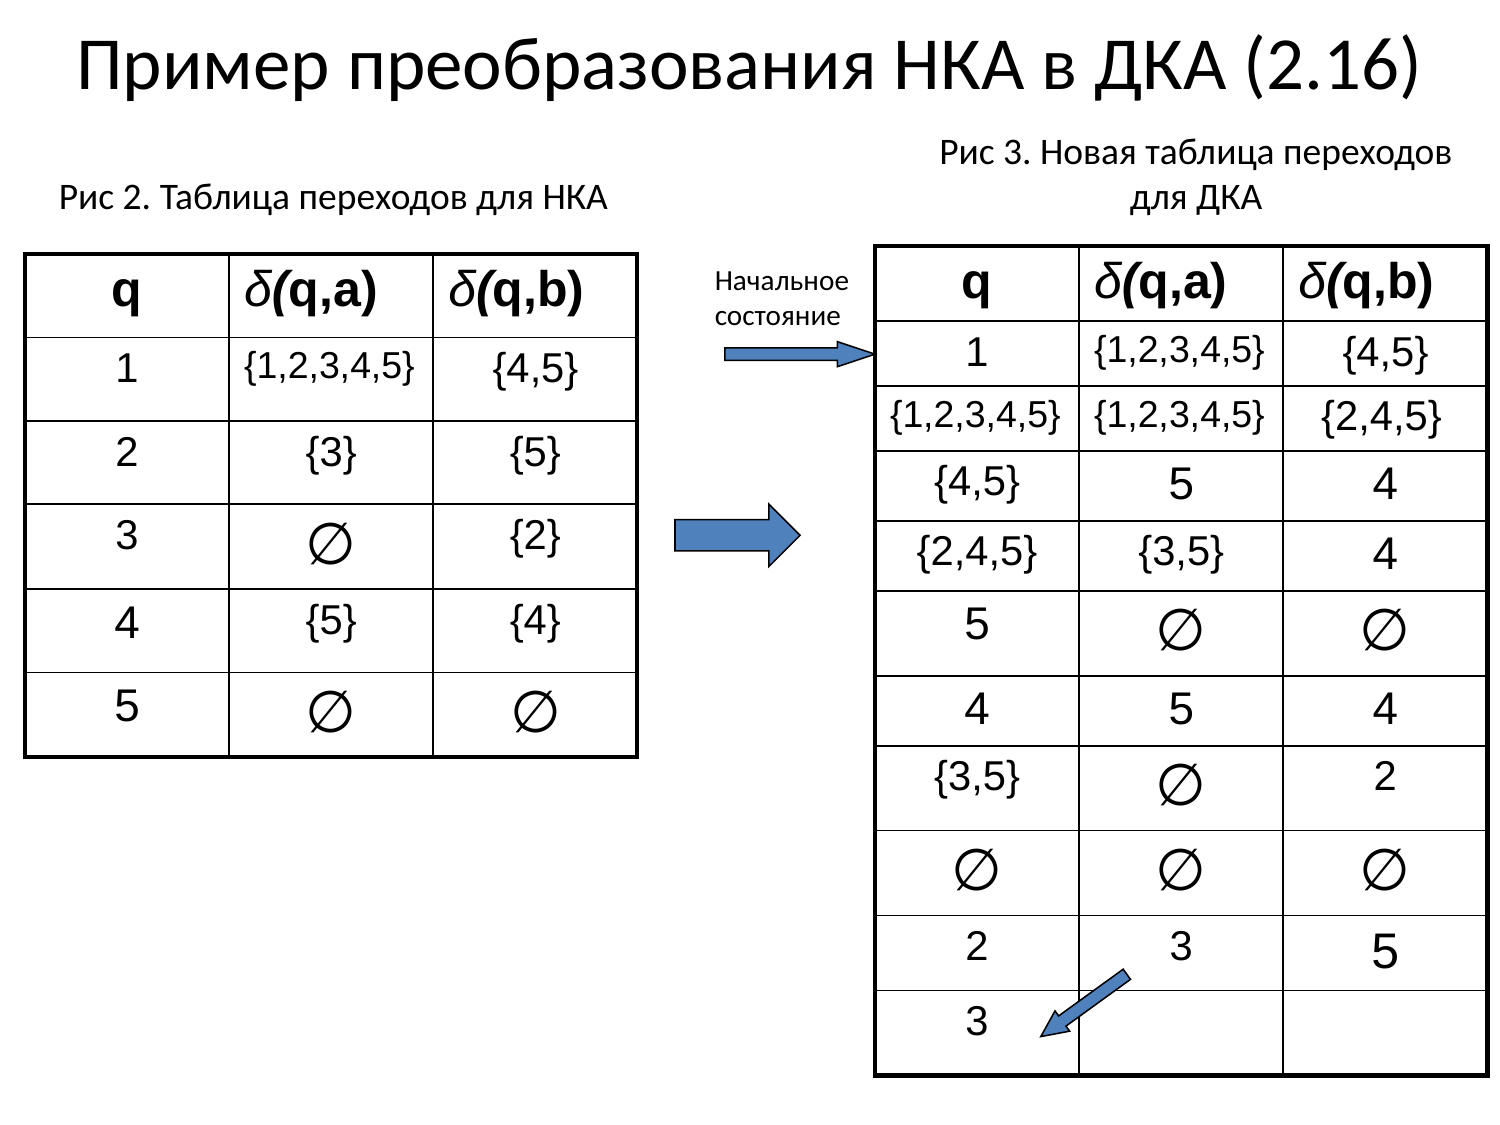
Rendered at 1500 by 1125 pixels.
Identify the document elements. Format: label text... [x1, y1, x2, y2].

table_cell ∅ [434, 673, 635, 755]
table_header δ(q,a) [1080, 248, 1282, 320]
table_cell {4} [434, 590, 635, 672]
table_cell {5} [434, 422, 635, 503]
table_cell 5 [1080, 452, 1282, 520]
table_cell 5 [27, 673, 228, 755]
text_box Рис 2. Таблица переходов для НКА [44, 164, 624, 225]
table_cell ∅ [230, 673, 432, 755]
table_cell {2} [434, 505, 635, 588]
text_box [724, 341, 875, 367]
table_cell 5 [877, 592, 1078, 675]
table_cell ∅ [1080, 831, 1282, 915]
table_cell {4,5} [434, 338, 635, 420]
table_cell 4 [877, 677, 1078, 745]
text_box [1040, 969, 1131, 1037]
table_cell 1 [877, 322, 1078, 385]
table_cell {3,5} [877, 747, 1078, 830]
table_cell 3 [877, 991, 1078, 1073]
table_cell {1,2,3,4,5} [877, 387, 1078, 450]
table_cell {4,5} [877, 452, 1078, 520]
table_header δ(q,a) [230, 256, 432, 337]
table_cell 4 [1284, 677, 1485, 745]
table_cell {2,4,5} [1284, 387, 1485, 450]
table_cell [1080, 991, 1282, 1073]
table_cell 3 [1080, 916, 1282, 990]
table_cell {5} [230, 590, 432, 672]
table_cell {1,2,3,4,5} [1080, 387, 1282, 450]
table_cell 3 [27, 505, 228, 588]
text_box Начальное состояние [699, 254, 888, 339]
table_cell [1284, 991, 1485, 1073]
table_header q [27, 256, 228, 337]
table_header δ(q,b) [434, 256, 635, 337]
title Пример преобразования НКА в ДКА (2.16) [29, 6, 1471, 113]
table_cell ∅ [1284, 592, 1485, 675]
table_cell 5 [1080, 677, 1282, 745]
table_header δ(q,b) [1284, 248, 1485, 320]
table_cell 5 [1284, 916, 1485, 990]
table_cell {2,4,5} [877, 522, 1078, 590]
table_cell ∅ [1284, 831, 1485, 915]
table_header q [877, 248, 1078, 320]
text_box Рис 3. Новая таблица переходов для ДКА [915, 119, 1477, 224]
table_cell ∅ [1080, 747, 1282, 830]
table_cell {4,5} [1284, 322, 1485, 385]
table_cell 2 [877, 916, 1078, 990]
table_cell {3,5} [1080, 522, 1282, 590]
table_cell {1,2,3,4,5} [230, 338, 432, 420]
table_cell ∅ [877, 831, 1078, 915]
text_box [675, 504, 801, 567]
table_cell {1,2,3,4,5} [1080, 322, 1282, 385]
table_cell {3} [230, 422, 432, 503]
table_cell 4 [27, 590, 228, 672]
table_cell ∅ [230, 505, 432, 588]
table_cell 4 [1284, 522, 1485, 590]
table_cell ∅ [1080, 592, 1282, 675]
table_cell 2 [27, 422, 228, 503]
table_cell 1 [27, 338, 228, 420]
table_cell 2 [1284, 747, 1485, 830]
table_cell 4 [1284, 452, 1485, 520]
